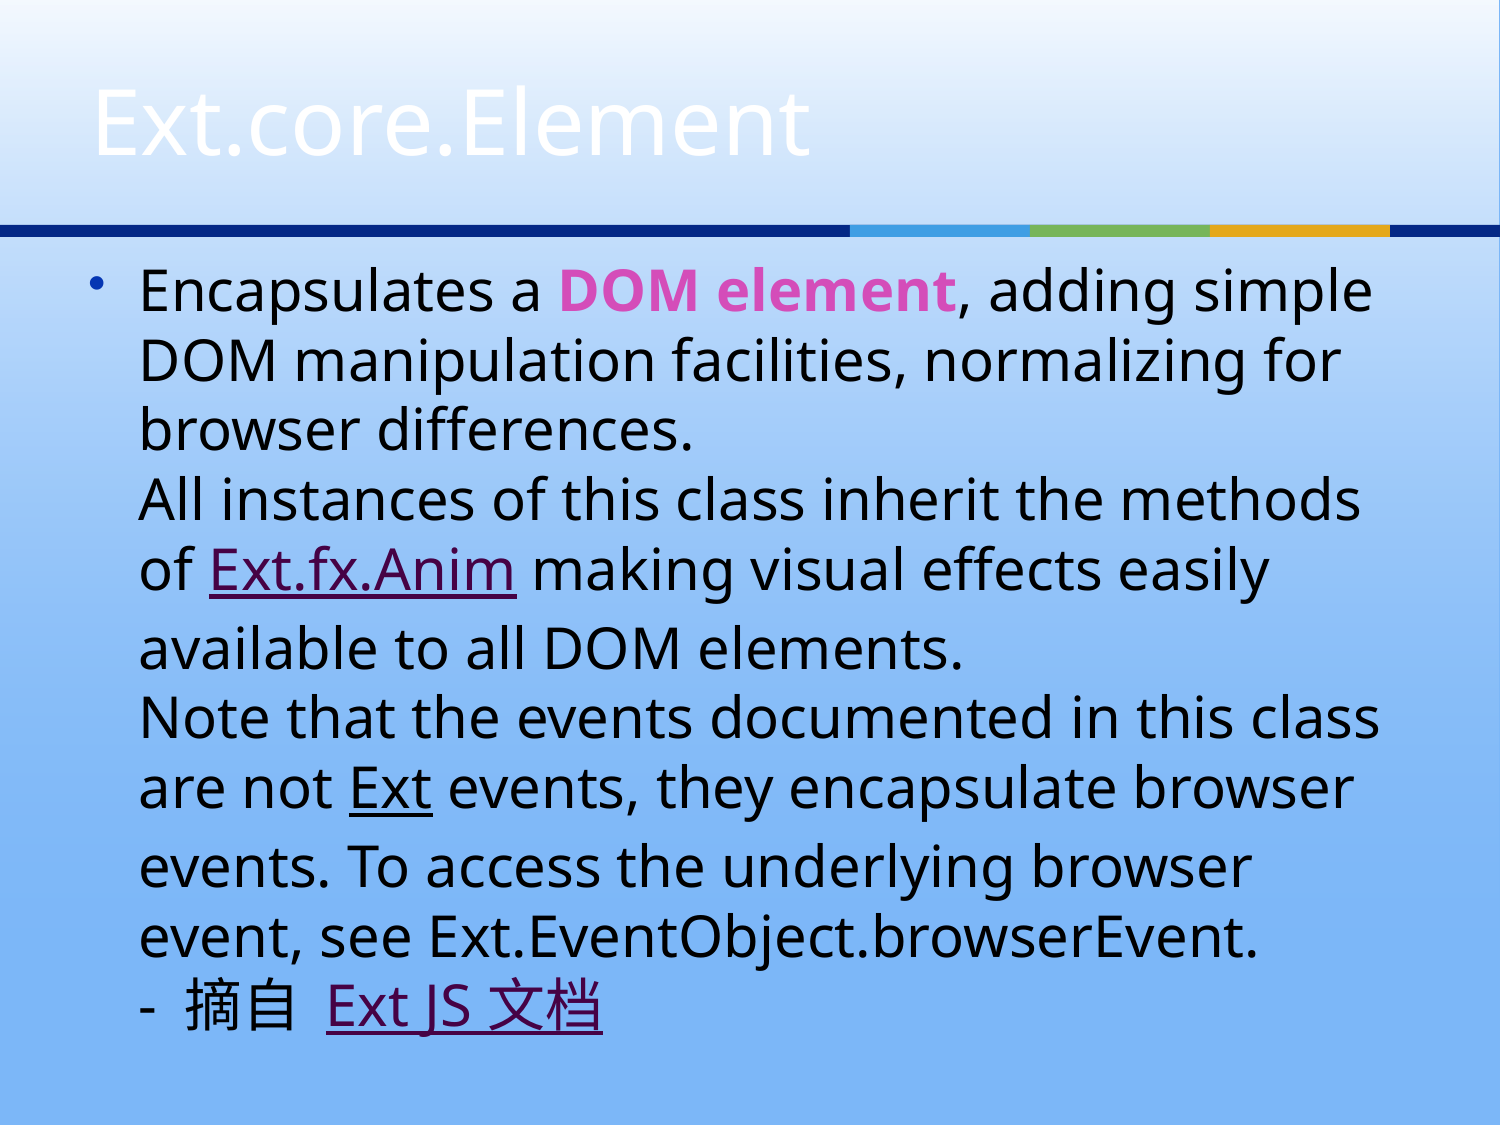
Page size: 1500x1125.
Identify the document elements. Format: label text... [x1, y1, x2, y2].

list Encapsulates a DOM element, adding simple DOM manipulation facilities, normalizing for browser differences. All instances of this class inherit the methods of Ext.fx.Anim making visual effects easily available to all DOM elements. Note that the events documented in this class are not Ext events, they encapsulate browser events. To access the underlying browser event, see Ext.EventObject.browserEvent. - 摘自 Ext JS 文档 [75, 246, 1425, 1071]
title Ext.core.Element [75, 24, 1425, 213]
